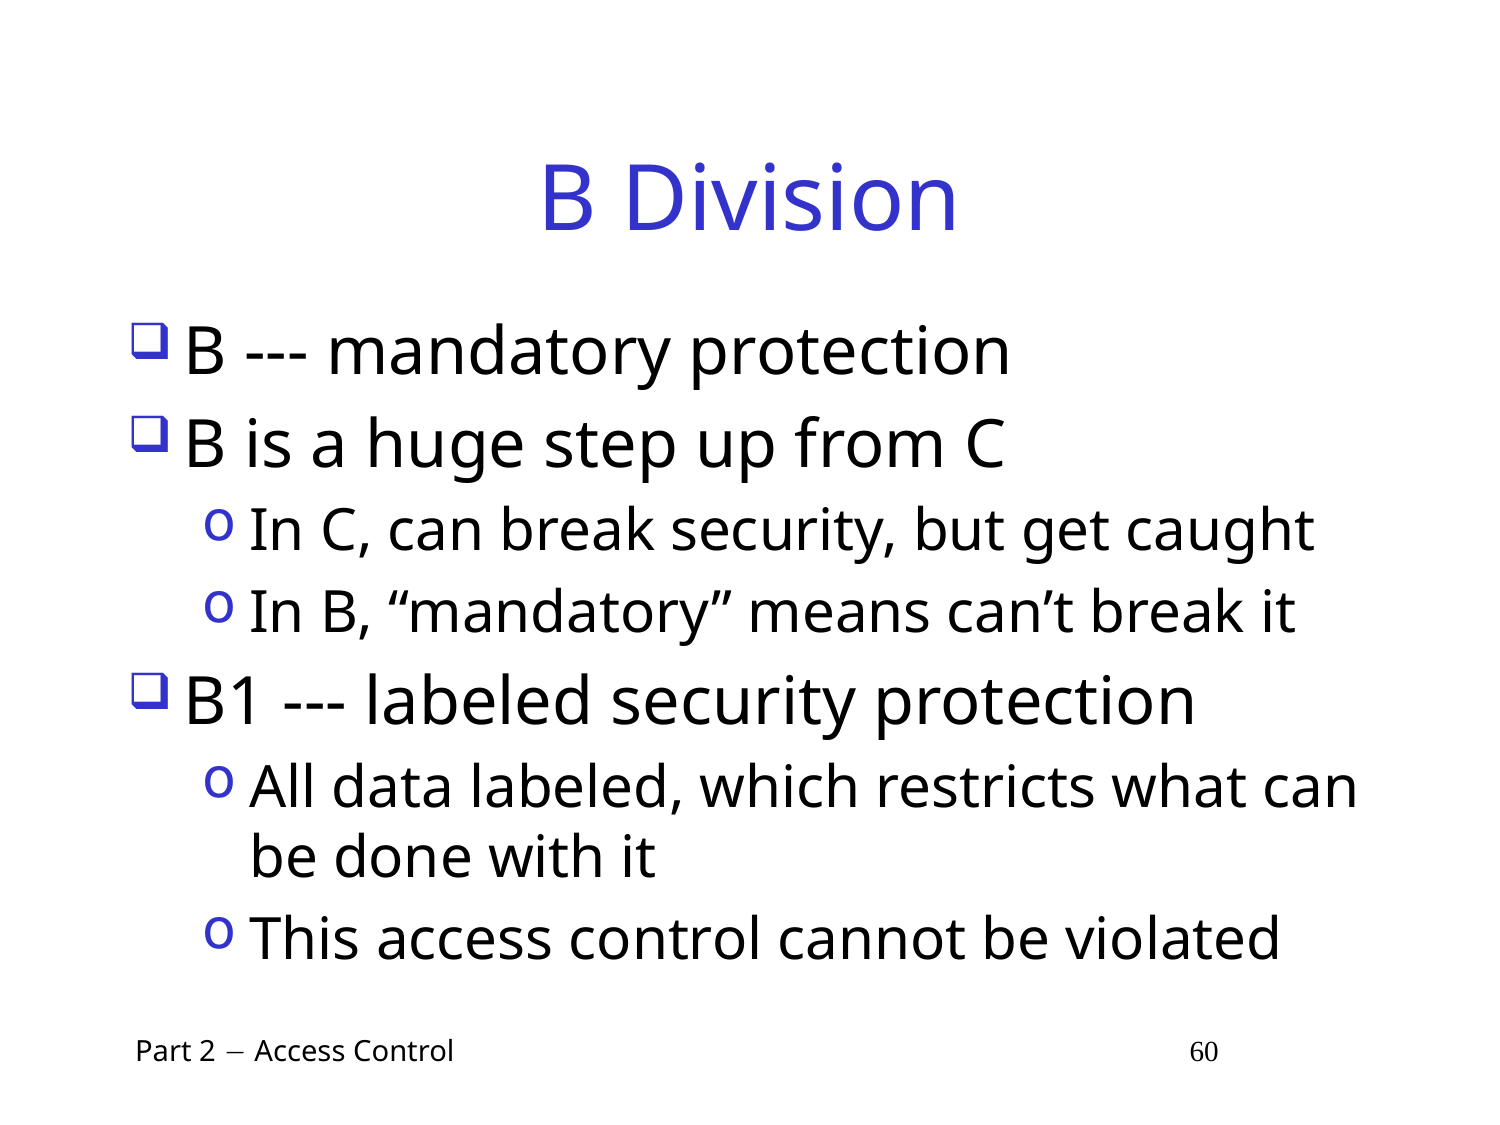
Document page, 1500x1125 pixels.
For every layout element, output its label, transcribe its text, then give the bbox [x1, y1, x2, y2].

footer Part 2  Access Control 60 [112, 1024, 1401, 1101]
list B --- mandatory protection B is a huge step up from C In C, can break security, but get caught In B, “mandatory” means can’t break it B1 --- labeled security protection All data labeled, which restricts what can be done with it This access control cannot be violated [112, 299, 1388, 976]
title B Division [112, 99, 1388, 288]
